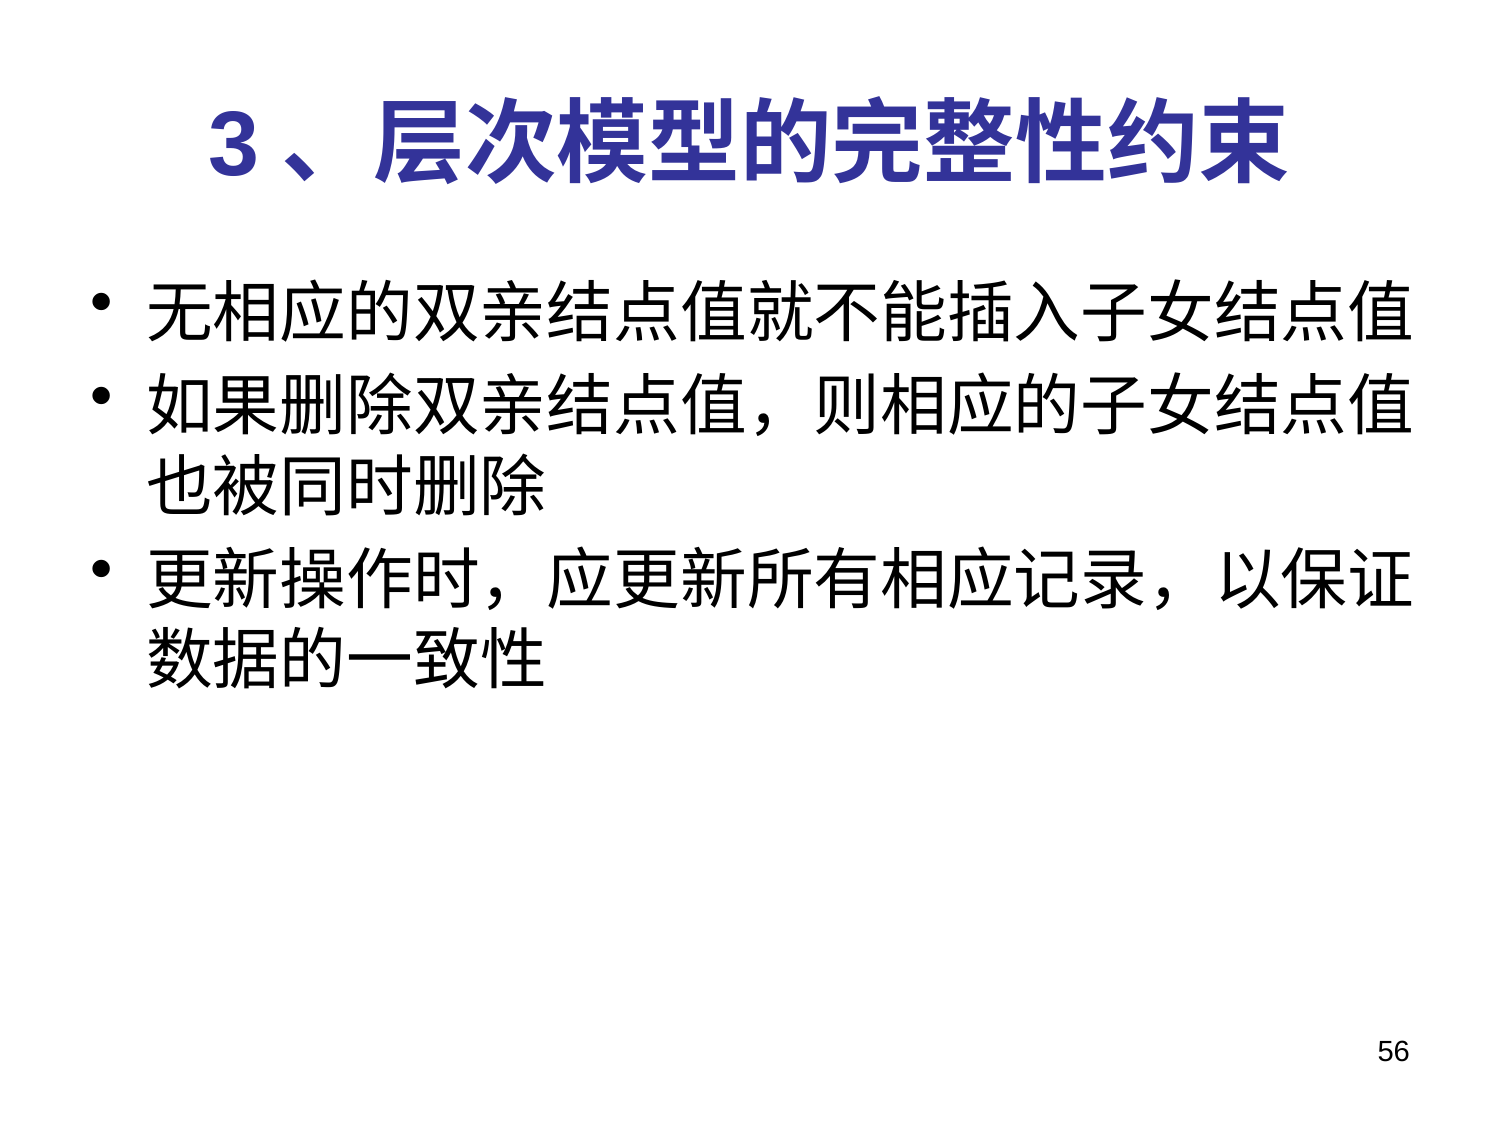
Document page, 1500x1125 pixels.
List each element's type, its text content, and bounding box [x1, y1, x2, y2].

list 无相应的双亲结点值就不能插入子女结点值 如果删除双亲结点值，则相应的子女结点值也被同时删除 更新操作时，应更新所有相应记录，以保证数据的一致性 [75, 262, 1459, 1005]
slide_number 56 [1074, 1024, 1426, 1103]
title 3、层次模型的完整性约束 [75, 45, 1425, 233]
